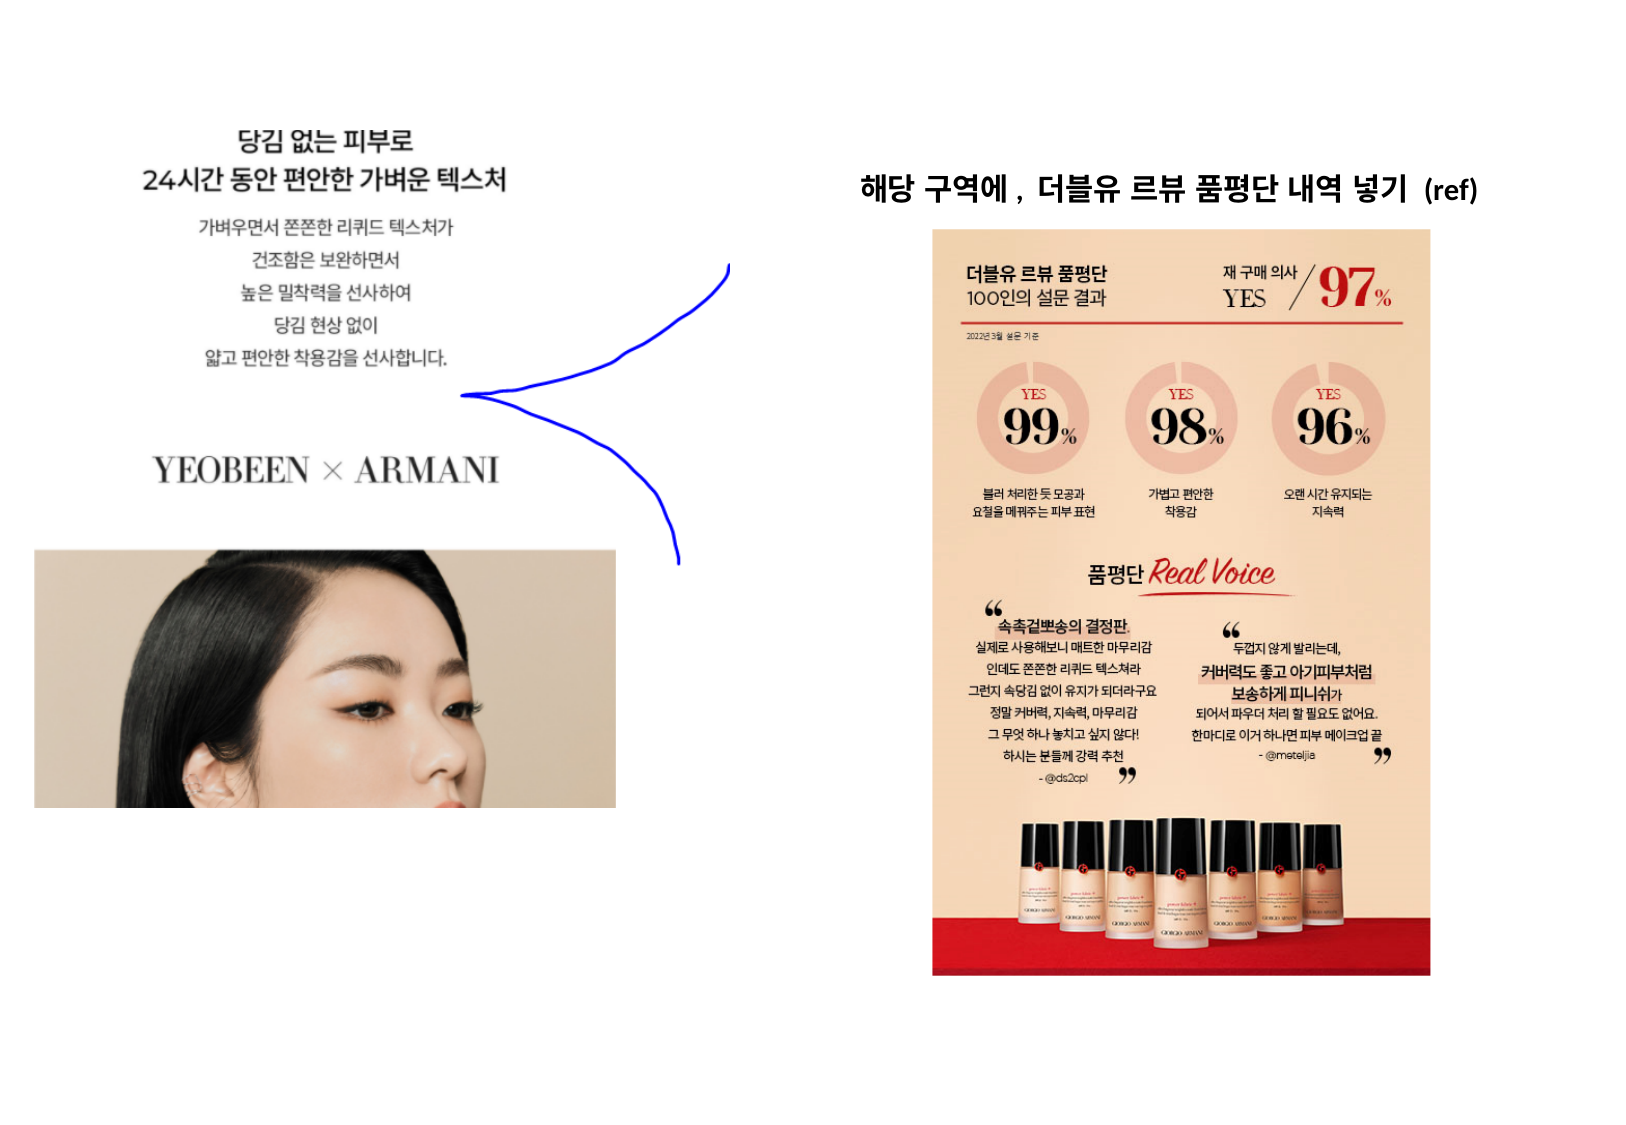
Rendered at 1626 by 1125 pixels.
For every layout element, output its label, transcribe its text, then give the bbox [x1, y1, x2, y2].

text_box 해당 구역에, 더블유 르뷰 품평단 내역 넣기 (ref) [845, 162, 1593, 287]
picture [32, 130, 730, 808]
picture [920, 221, 1446, 984]
